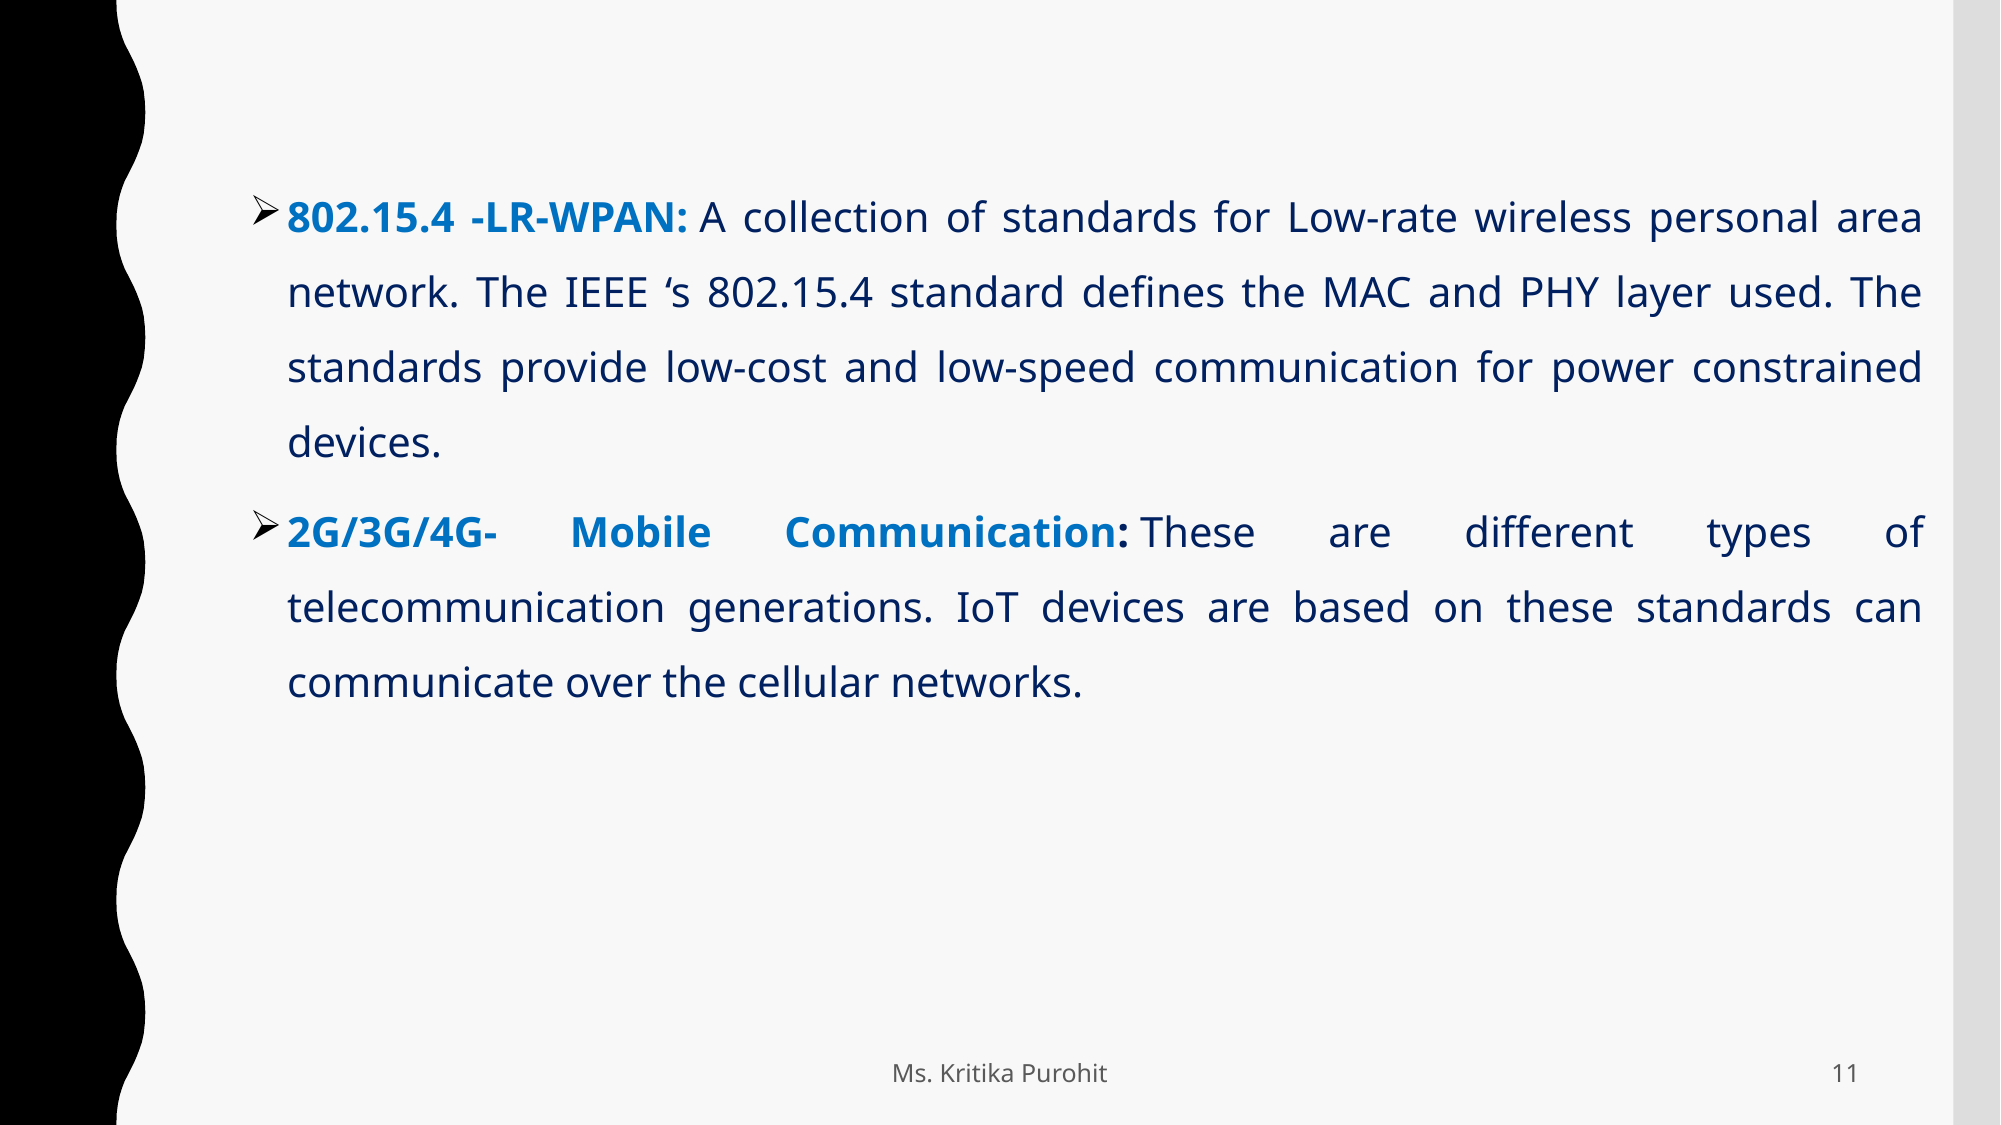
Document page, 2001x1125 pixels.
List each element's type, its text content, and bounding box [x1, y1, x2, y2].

slide_number 11 [1412, 1045, 1875, 1103]
list 802.15.4 -LR-WPAN: A collection of standards for Low-rate wireless personal area network. The IEEE ‘s 802.15.4 standard defines the MAC and PHY layer used. The standards provide low-cost and low-speed communication for power constrained devices. 2G/3G/4G- Mobile Communication: These are different types of telecommunication generations. IoT devices are based on these standards can communicate over the cellular networks. [159, 157, 1939, 860]
footer Ms. Kritika Purohit [662, 1045, 1338, 1103]
